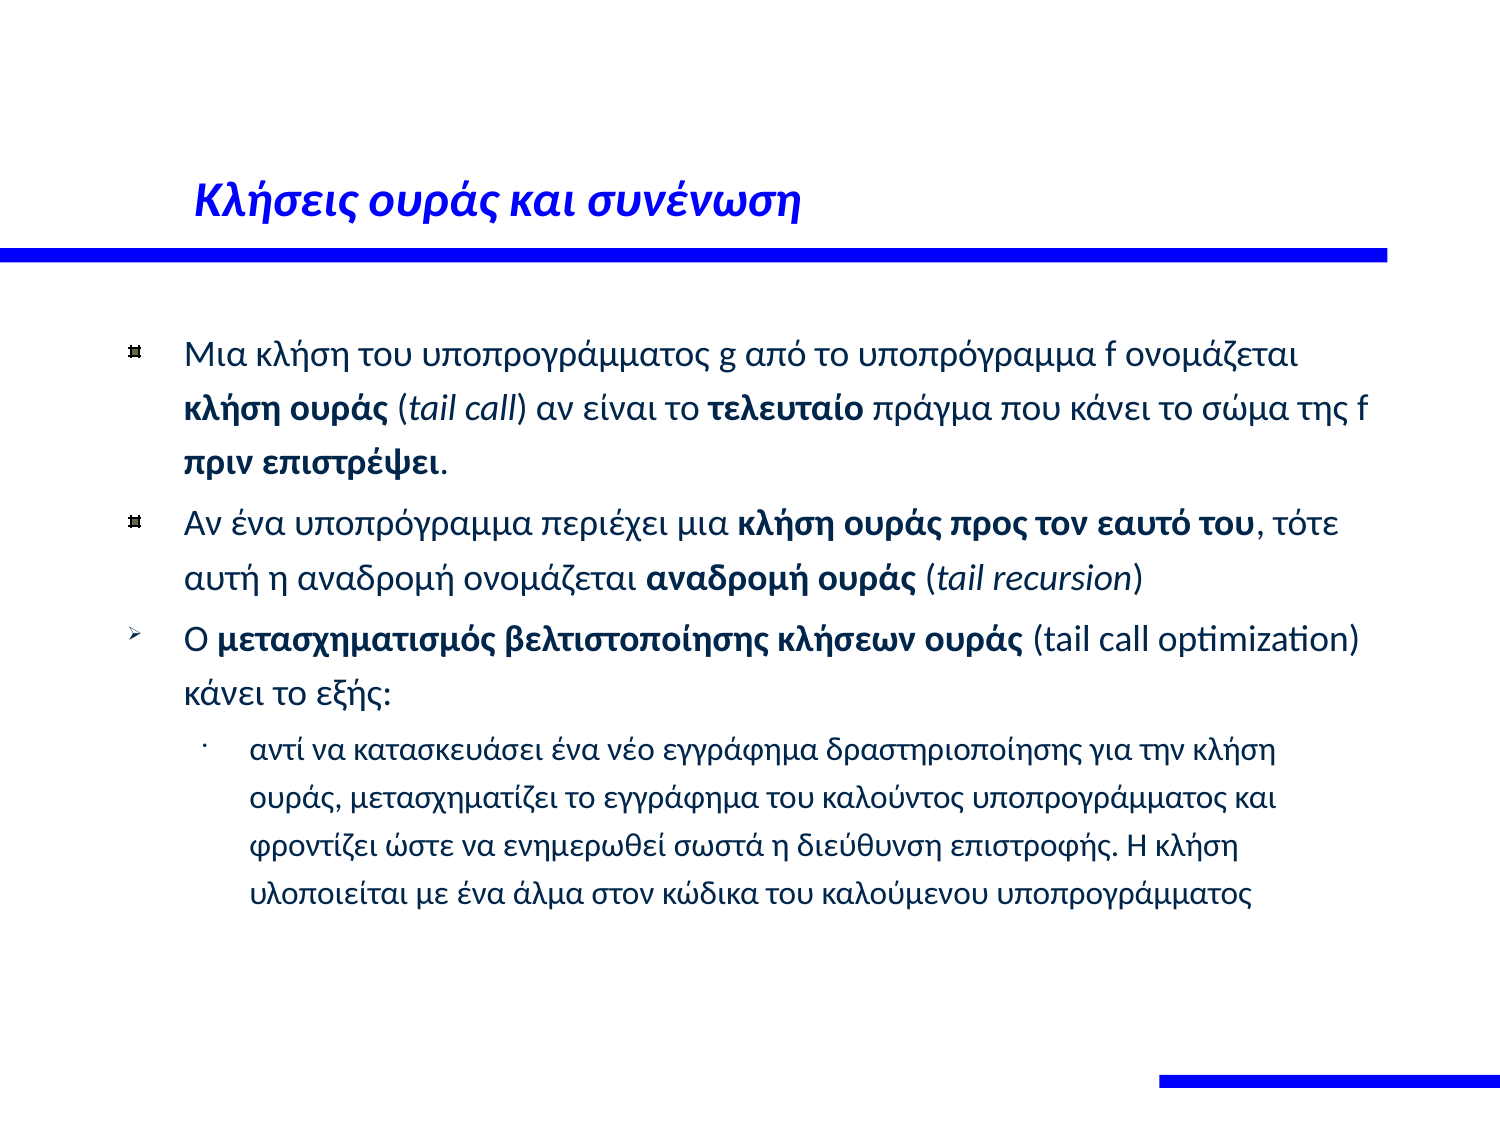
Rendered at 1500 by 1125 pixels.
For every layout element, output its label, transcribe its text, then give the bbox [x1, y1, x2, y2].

picture [127, 514, 141, 528]
title Κλήσεις ουράς και συνένωση [179, 46, 1455, 235]
picture [127, 344, 141, 358]
list Μια κλήση του υποπρογράμματος g από το υποπρόγραμμα f ονομάζεται κλήση ουράς (tail call) αν είναι το τελευταίο πράγμα που κάνει το σώμα της f πριν επιστρέψει. Aν ένα υποπρόγραμμα περιέχει μια κλήση ουράς προς τον εαυτό του, τότε αυτή η αναδρομή ονομάζεται αναδρομή ουράς (tail recursion) Ο μετασχηματισμός βελτιστοποίησης κλήσεων ουράς (tail call optimization) κάνει το εξής: αντί να κατασκευάσει ένα νέο εγγράφημα δραστηριοποίησης για την κλήση ουράς, μετασχηματίζει το εγγράφημα του καλούντος υποπρογράμματος και φροντίζει ώστε να ενημερωθεί σωστά η διεύθυνση επιστροφής. Η κλήση υλοποιείται με ένα άλμα στον κώδικα του καλούμενου υποπρογράμματος [112, 312, 1388, 1001]
